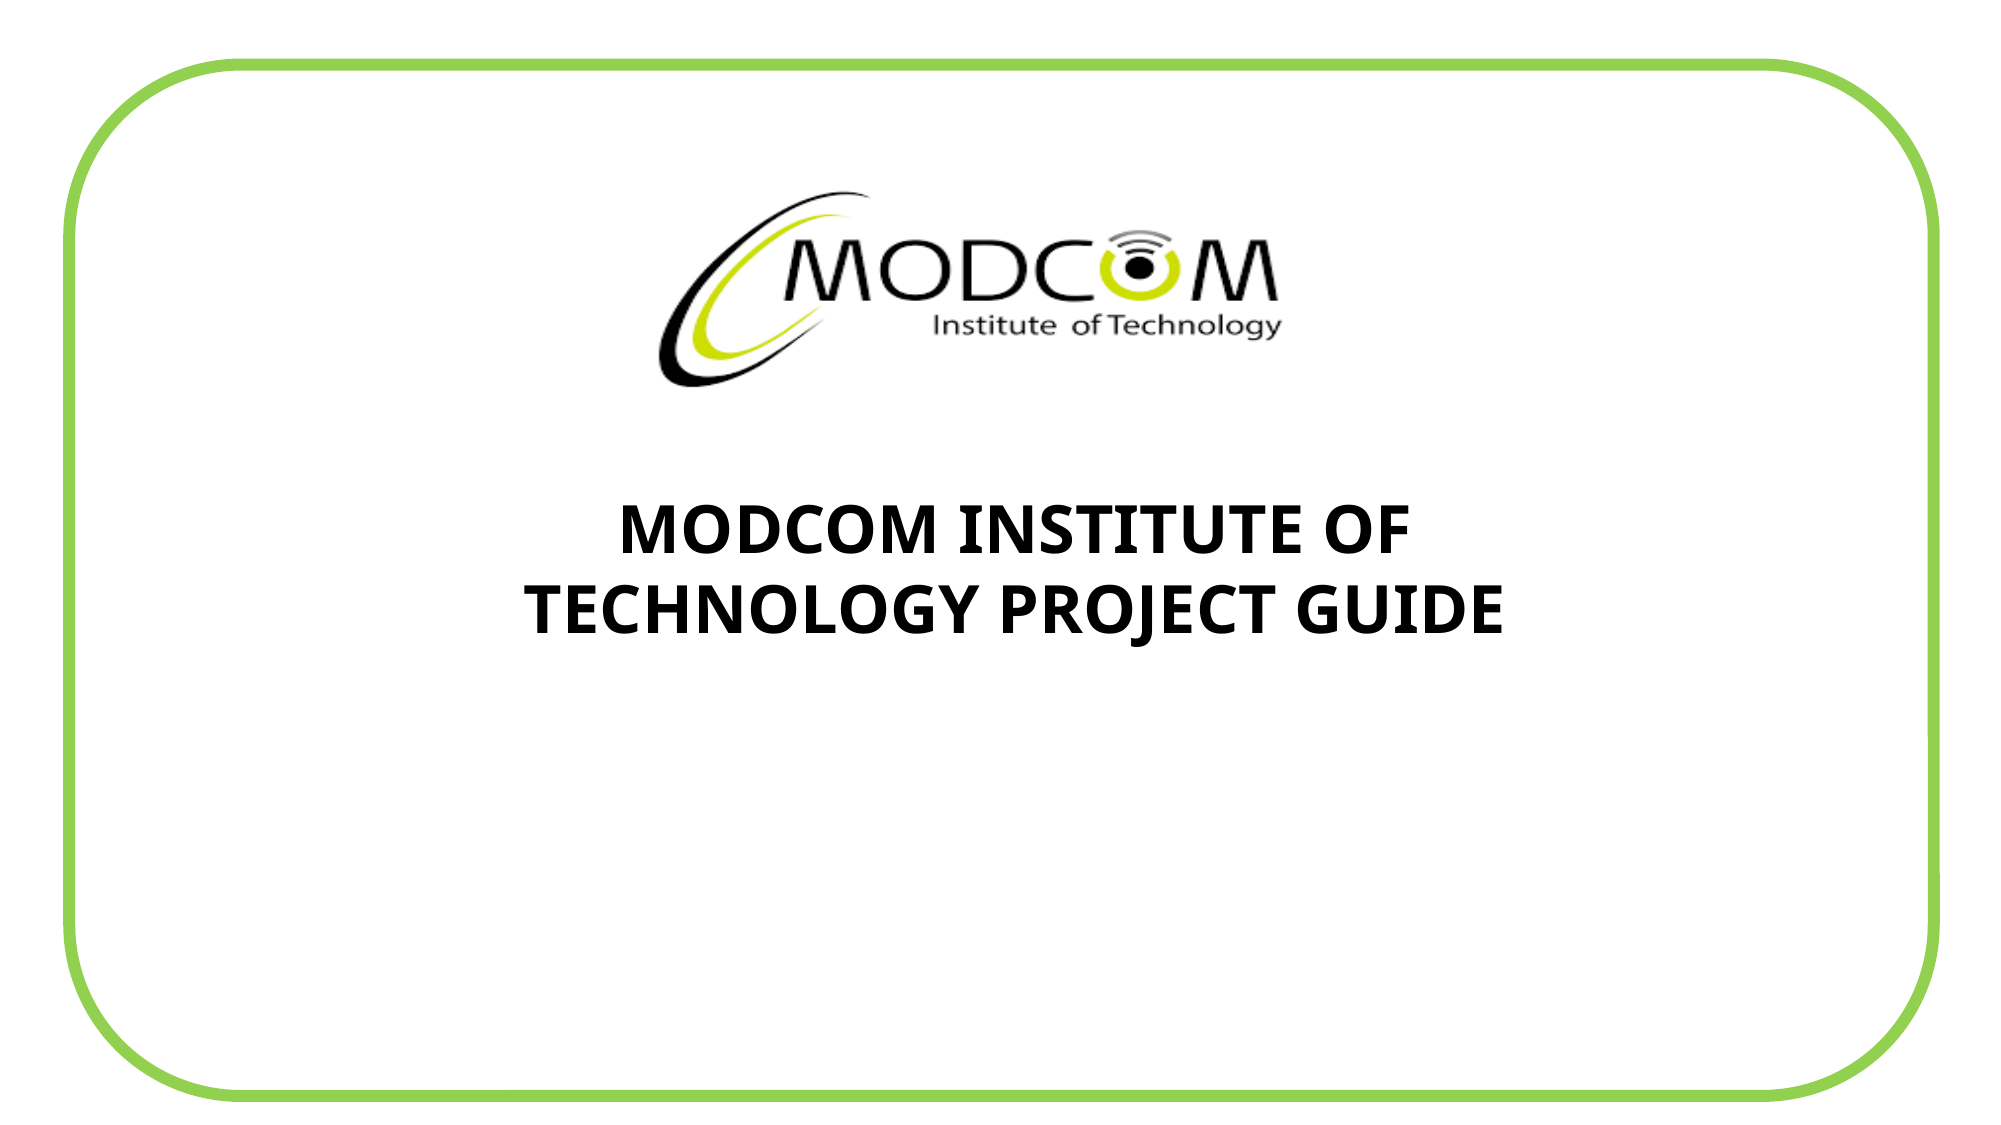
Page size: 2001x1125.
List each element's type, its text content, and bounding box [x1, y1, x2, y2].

picture [629, 174, 1304, 406]
text_box [67, 62, 1936, 1099]
text_box MODCOM INSTITUTE OF TECHNOLOGY PROJECT GUIDE [406, 479, 1625, 655]
